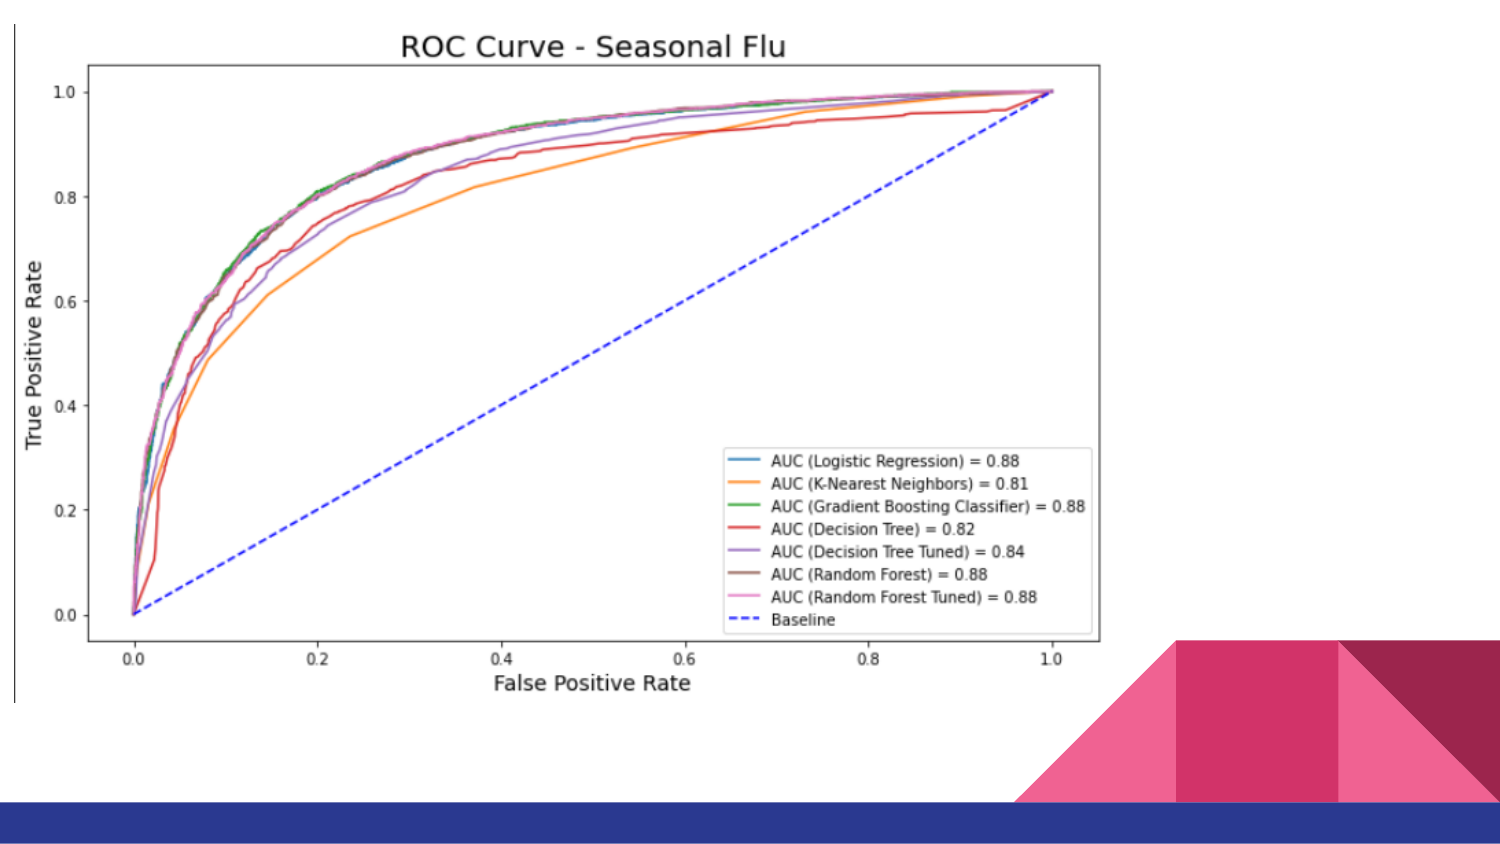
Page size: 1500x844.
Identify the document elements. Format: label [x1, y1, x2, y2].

picture [14, 24, 1109, 703]
